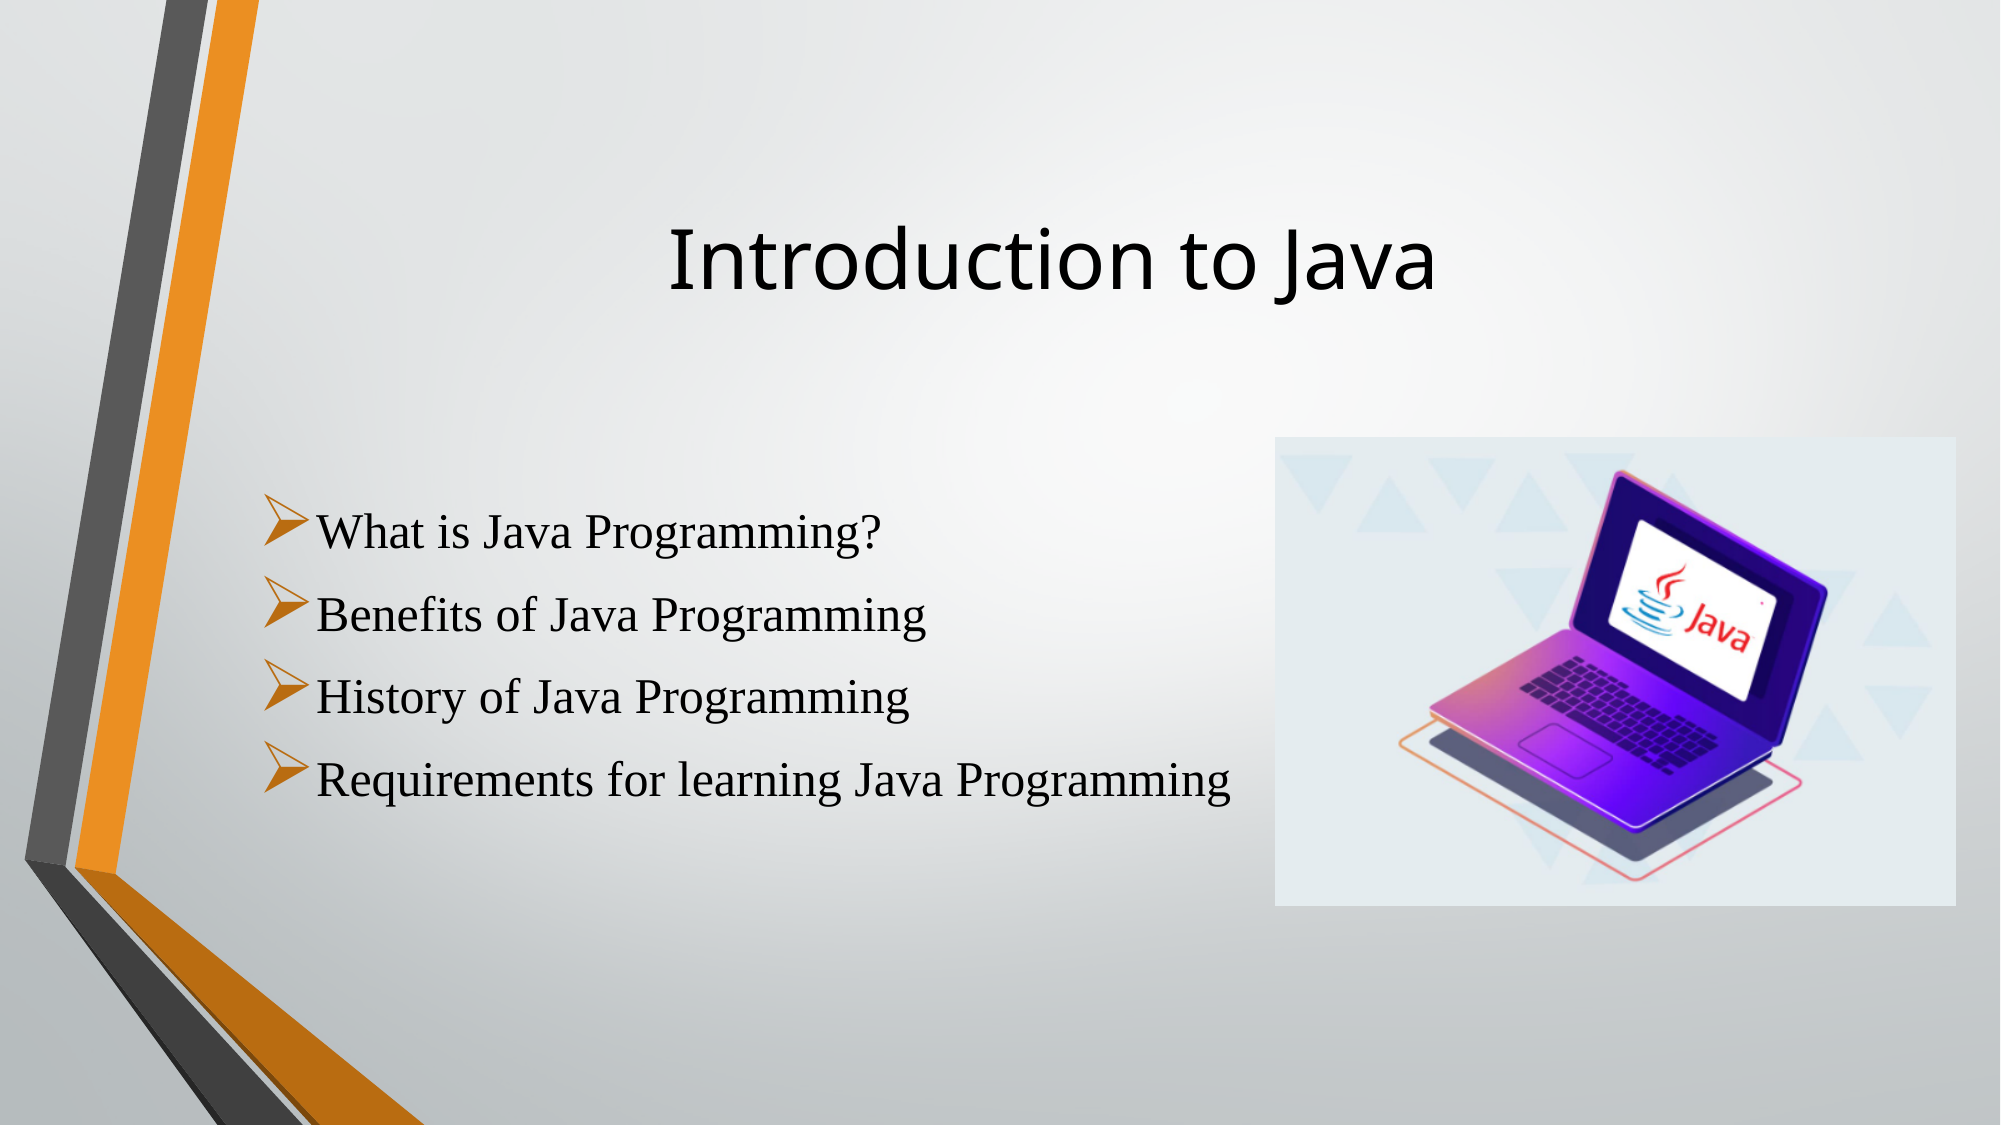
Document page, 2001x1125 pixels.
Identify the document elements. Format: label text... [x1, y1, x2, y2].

list What is Java Programming? Benefits of Java Programming History of Java Programming Requirements for learning Java Programming [243, 437, 1887, 950]
title Introduction to Java [243, 112, 1887, 400]
picture [1274, 437, 1957, 906]
